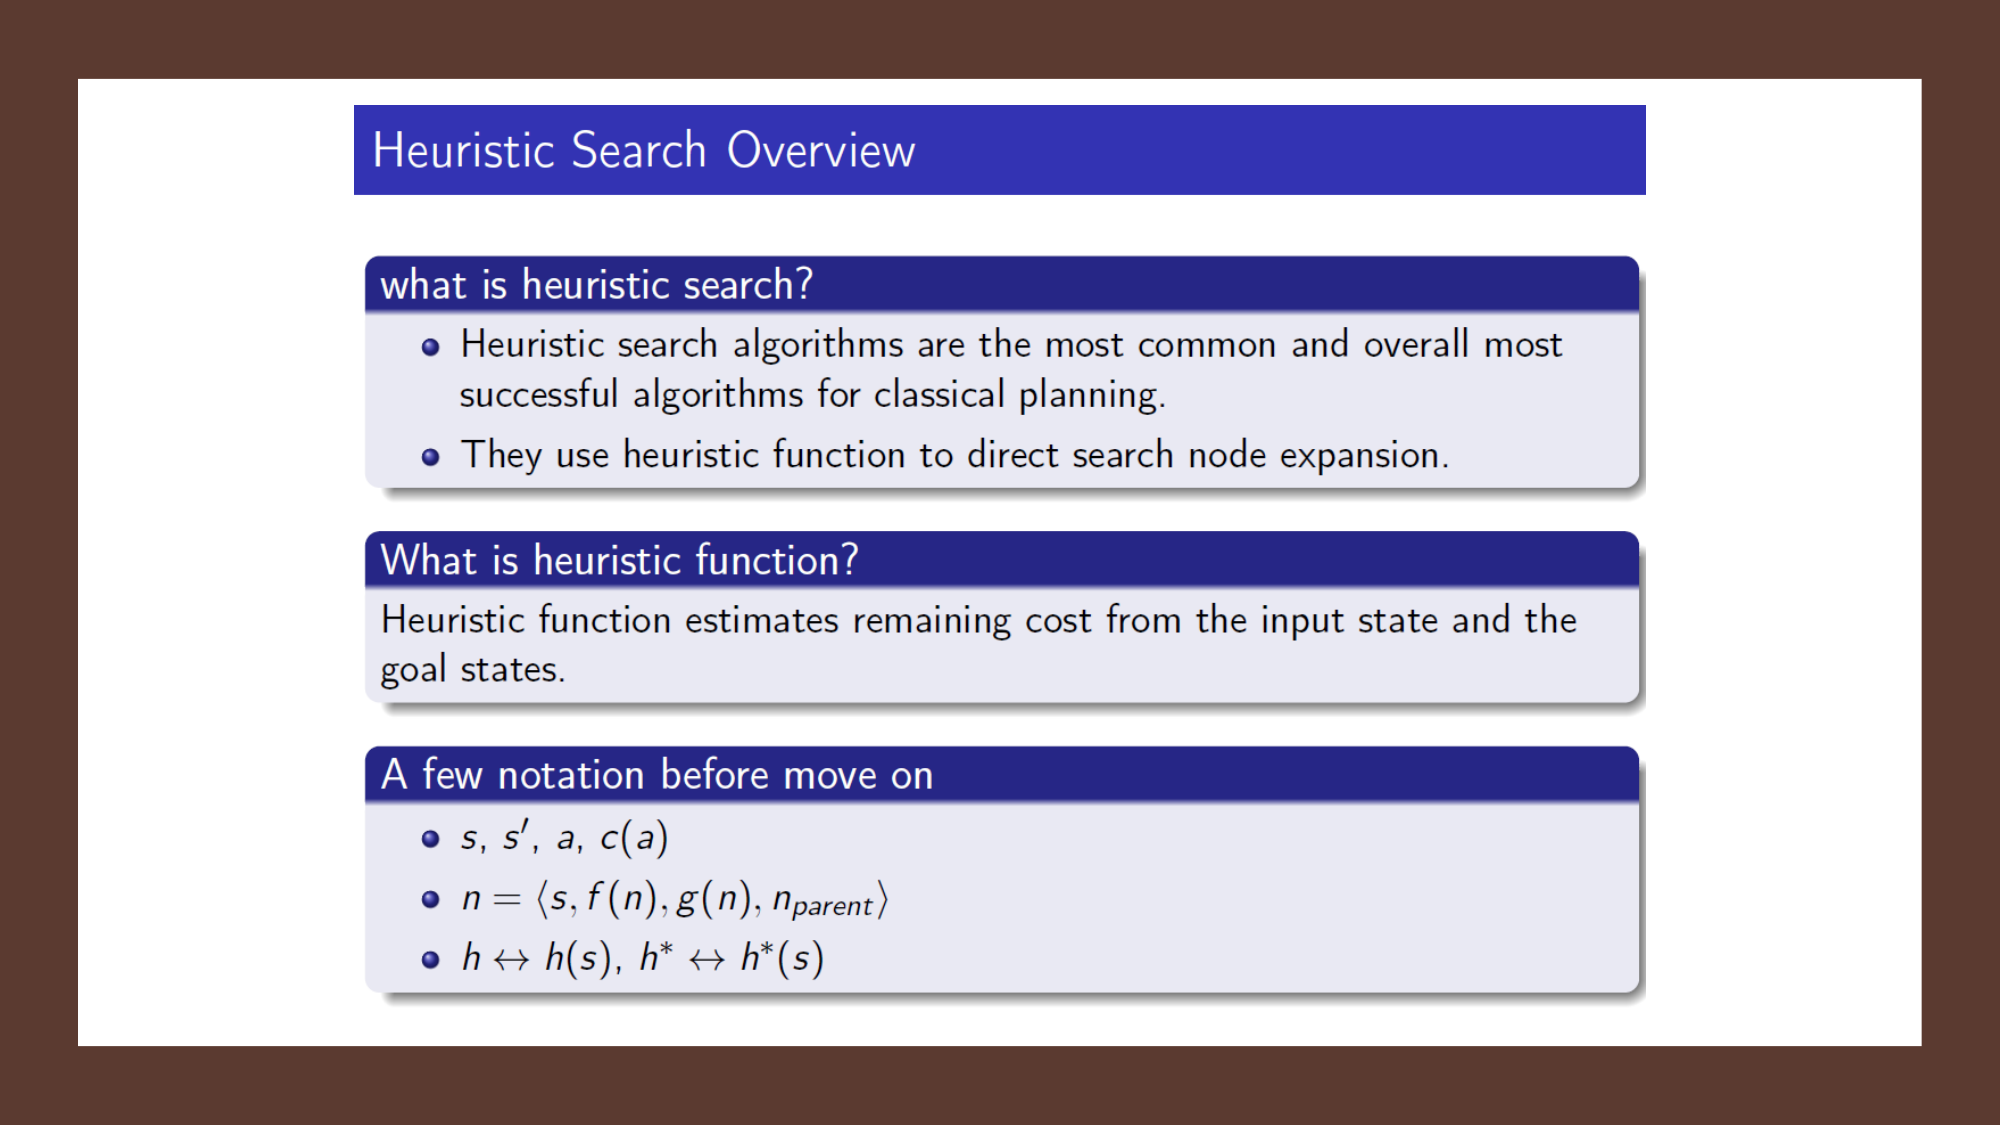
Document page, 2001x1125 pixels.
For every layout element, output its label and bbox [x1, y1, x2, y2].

text_box [77, 78, 1923, 1047]
picture [354, 105, 1646, 1020]
text_box [0, 0, 2000, 1125]
